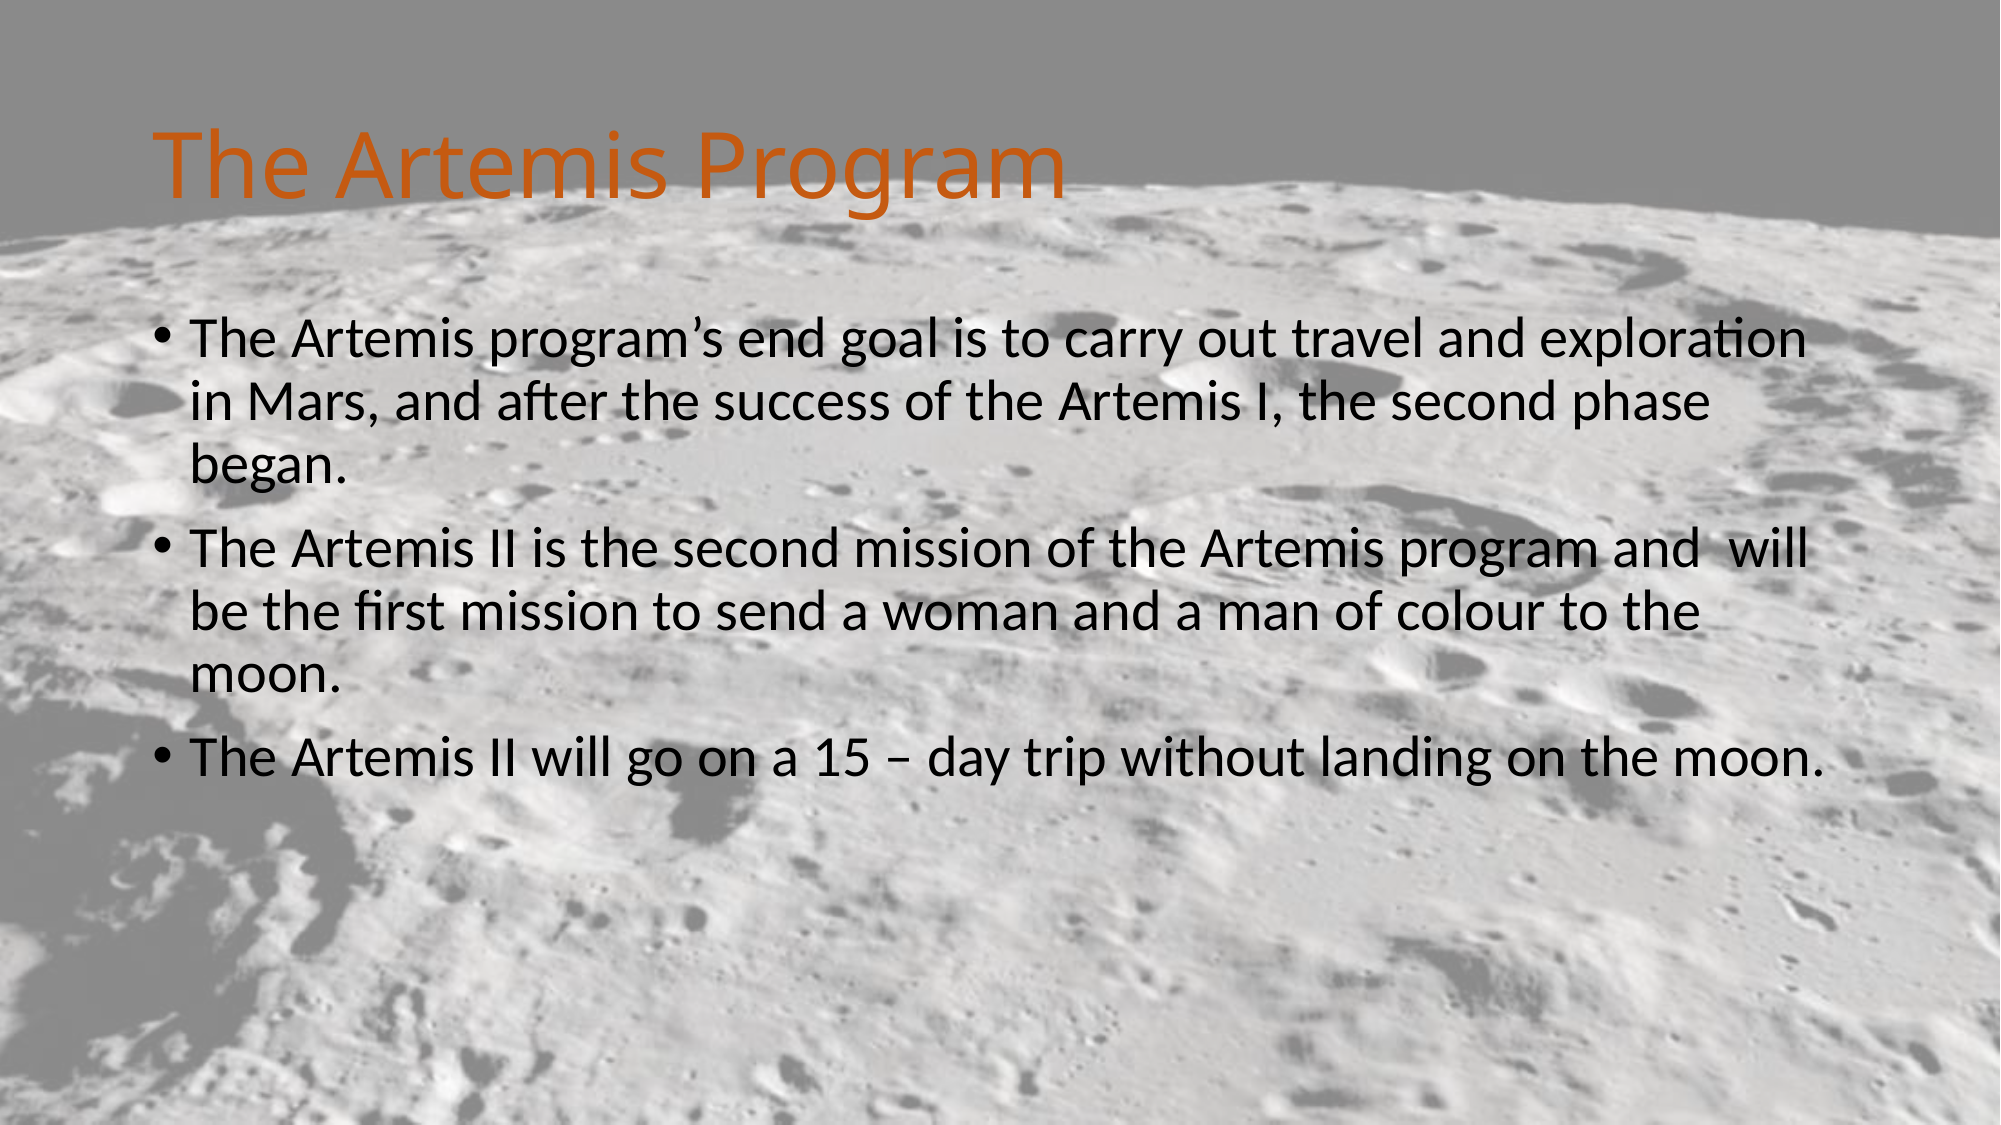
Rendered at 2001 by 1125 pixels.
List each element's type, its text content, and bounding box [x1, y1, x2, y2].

title The Artemis Program [137, 59, 1863, 278]
list The Artemis program’s end goal is to carry out travel and exploration in Mars, and after the success of the Artemis I, the second phase began. The Artemis II is the second mission of the Artemis program and will be the first mission to send a woman and a man of colour to the moon. The Artemis II will go on a 15 – day trip without landing on the moon. [137, 299, 1863, 1014]
